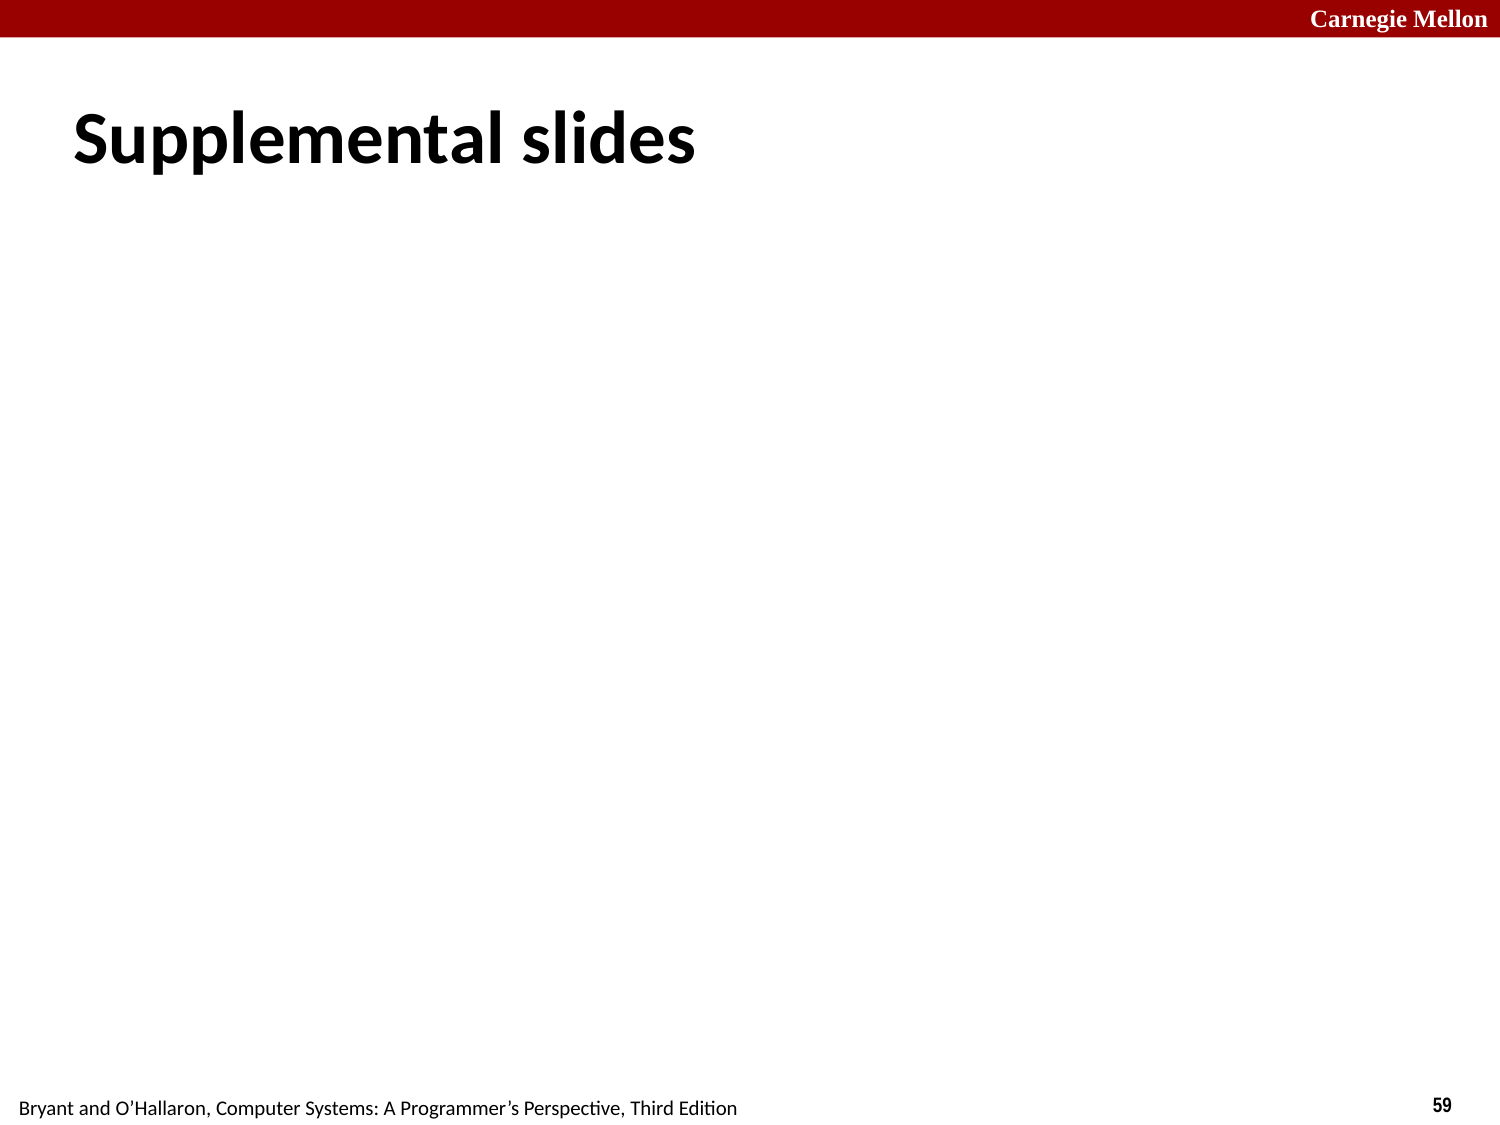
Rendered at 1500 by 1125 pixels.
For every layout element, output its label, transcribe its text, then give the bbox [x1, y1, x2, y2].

title Supplemental slides [58, 71, 1305, 197]
